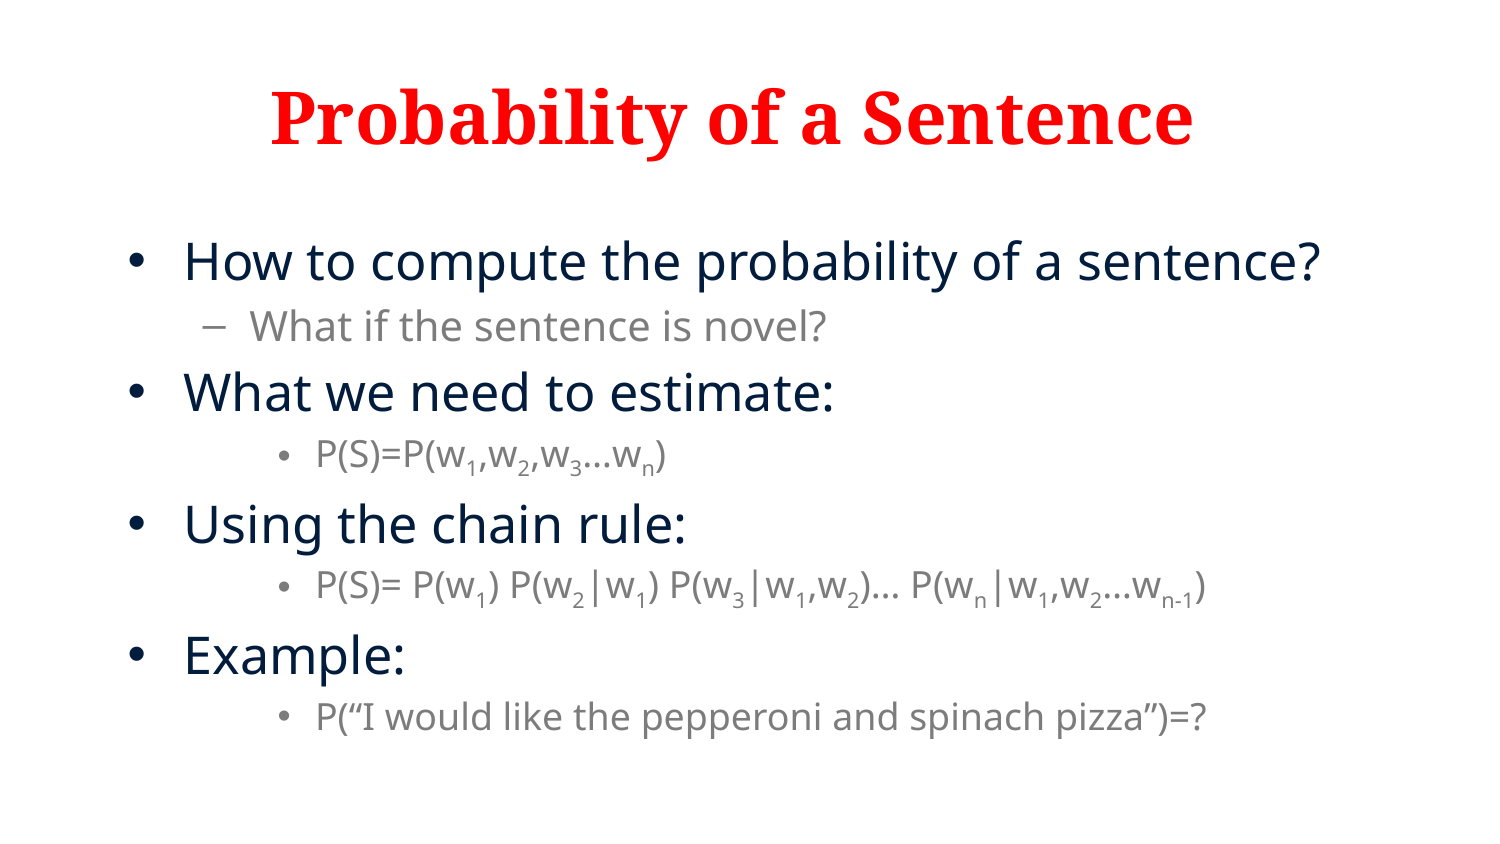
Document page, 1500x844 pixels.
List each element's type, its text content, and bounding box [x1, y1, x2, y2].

list How to compute the probability of a sentence? What if the sentence is novel? What we need to estimate: P(S)=P(w1,w2,w3…wn) Using the chain rule: P(S)= P(w1) P(w2|w1) P(w3|w1,w2)… P(wn|w1,w2…wn-1) Example: P(“I would like the pepperoni and spinach pizza”)=? [112, 221, 1475, 760]
title Probability of a Sentence [41, 64, 1425, 180]
